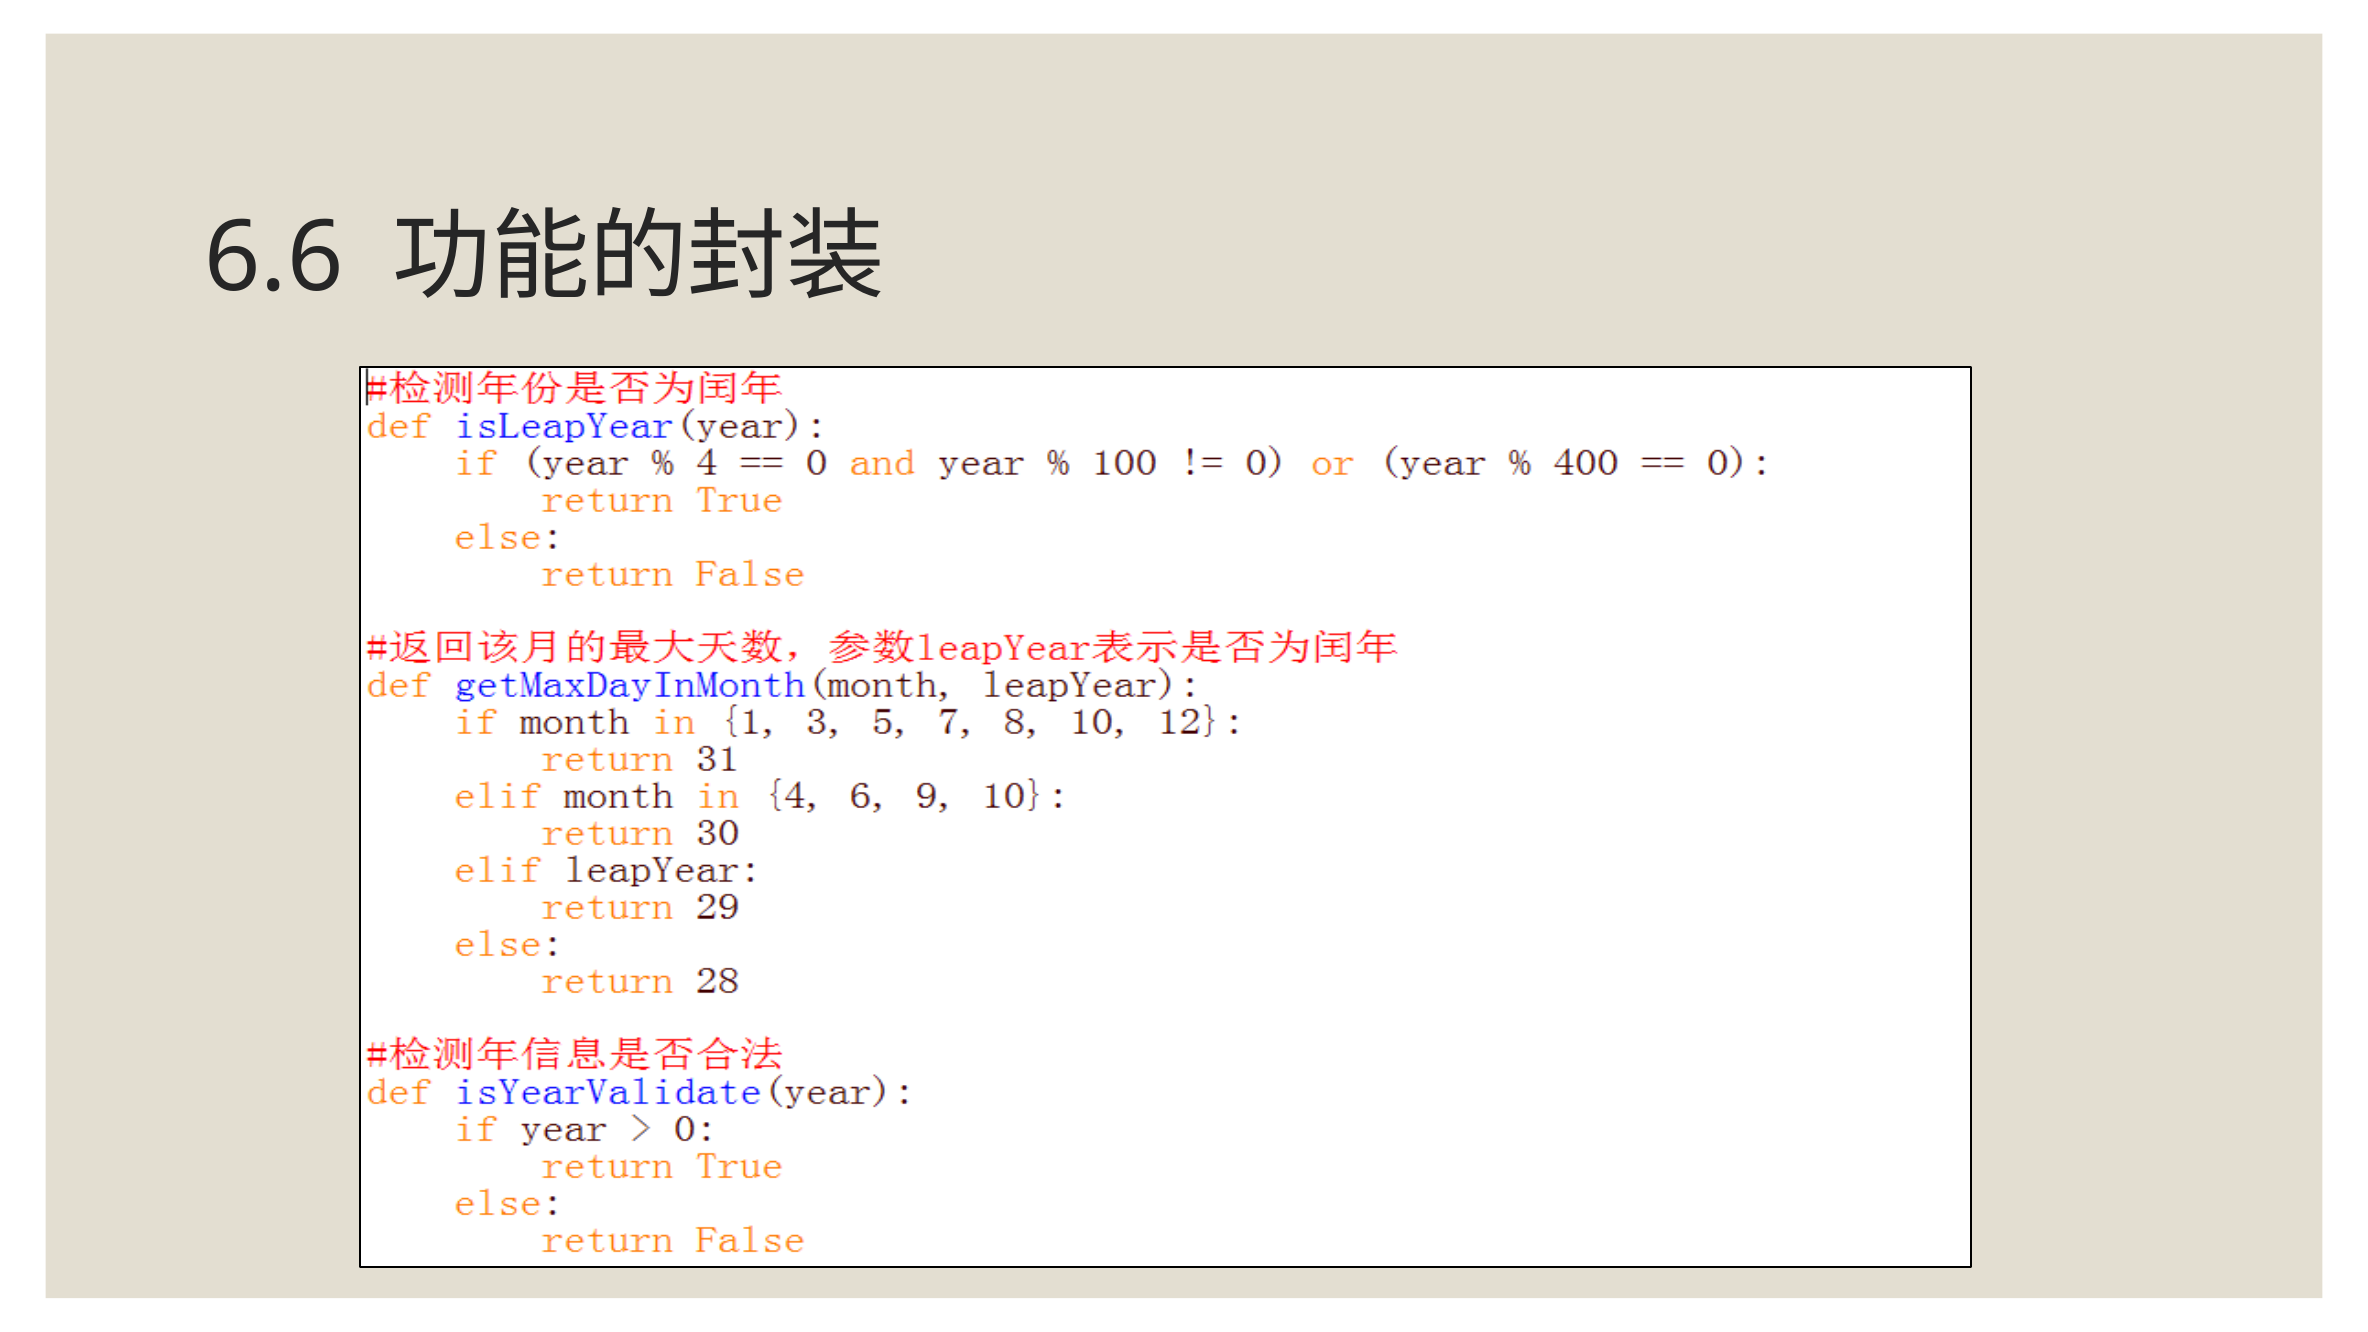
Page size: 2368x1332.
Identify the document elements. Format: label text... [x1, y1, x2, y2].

title 6.6 功能的封装 [189, 124, 2179, 392]
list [360, 367, 1971, 1267]
